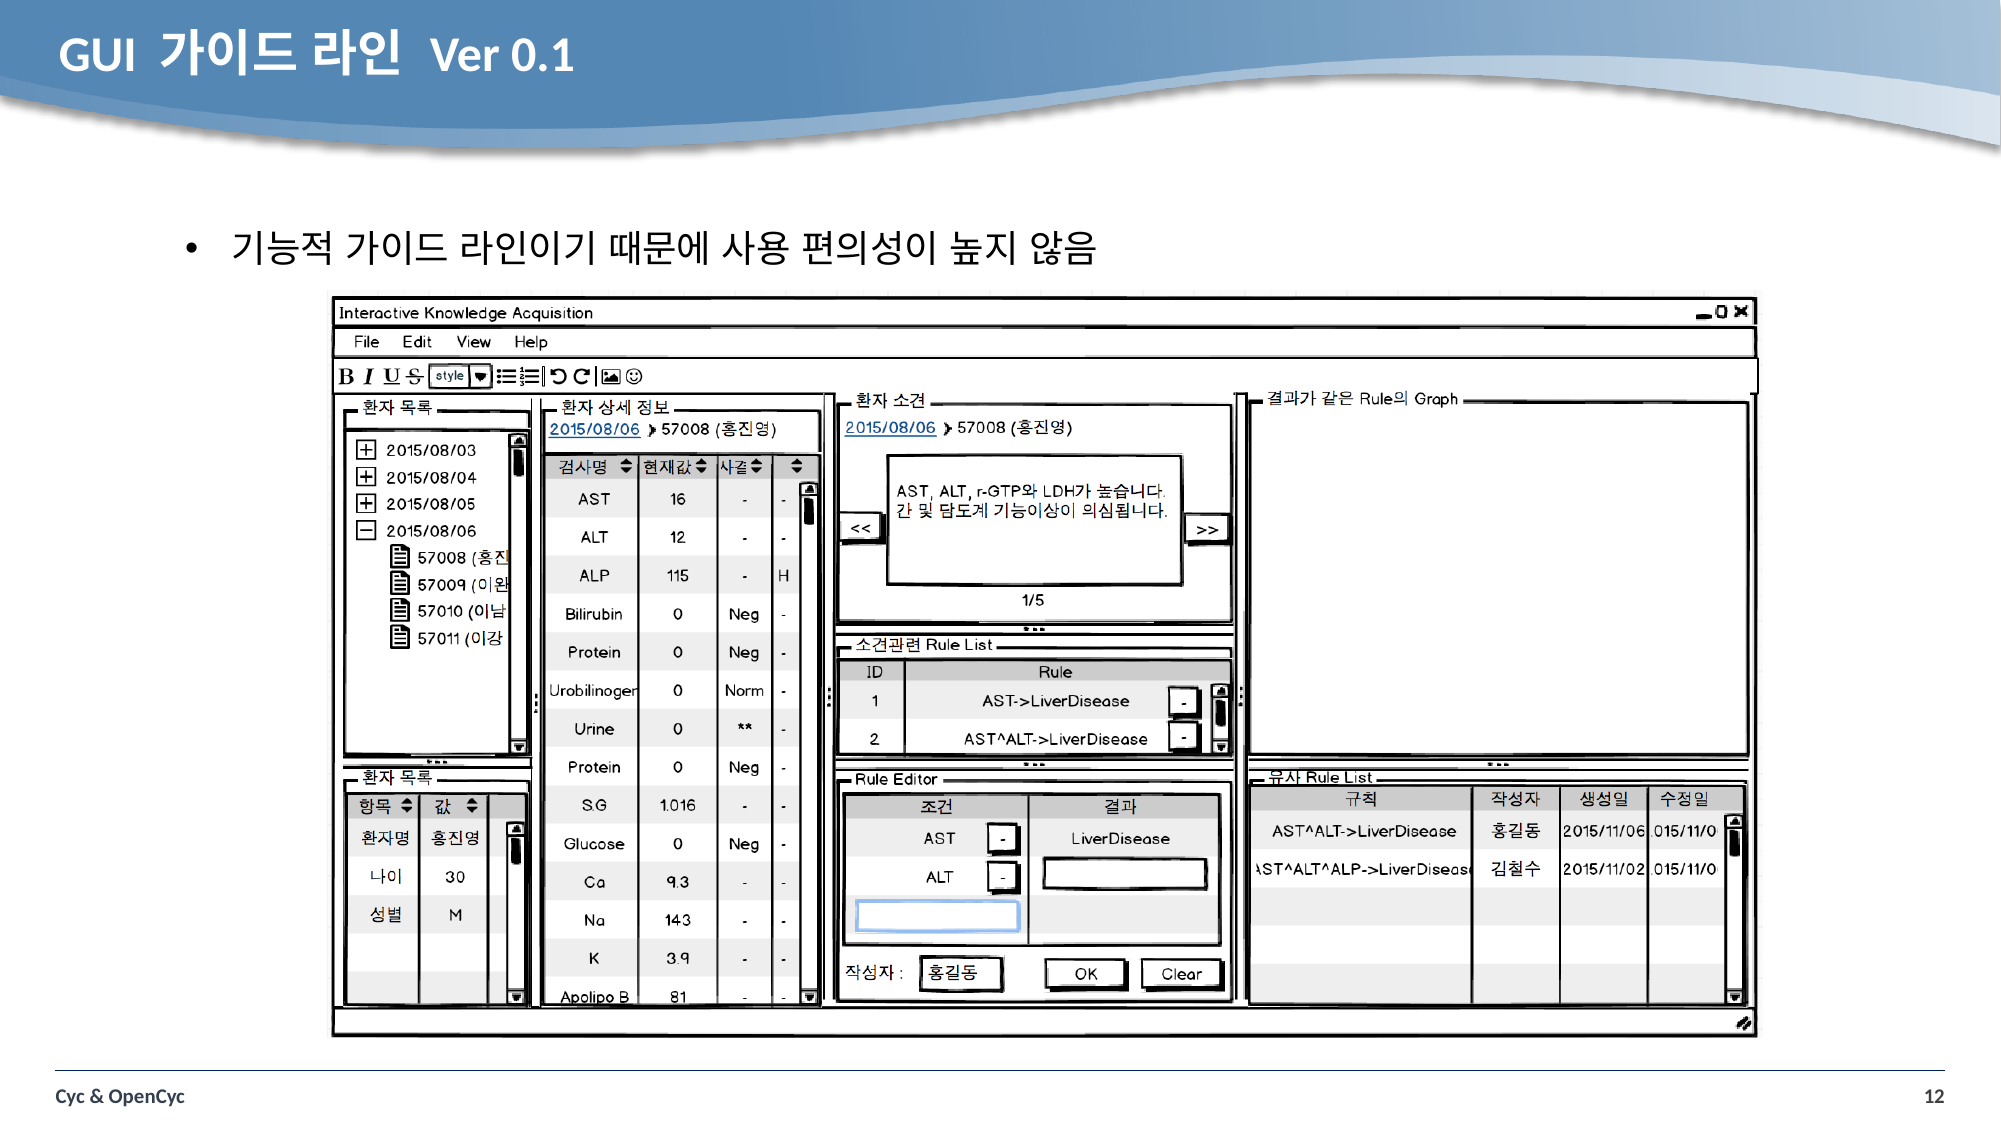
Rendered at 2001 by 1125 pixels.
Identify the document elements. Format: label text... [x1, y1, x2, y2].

picture [327, 290, 1763, 1038]
text_box 기능적 가이드 라인이기 때문에 사용 편의성이 높지 않음 [170, 217, 1114, 278]
text_box [137, 193, 1863, 908]
title GUI 가이드 라인 Ver 0.1 [0, 9, 2000, 102]
